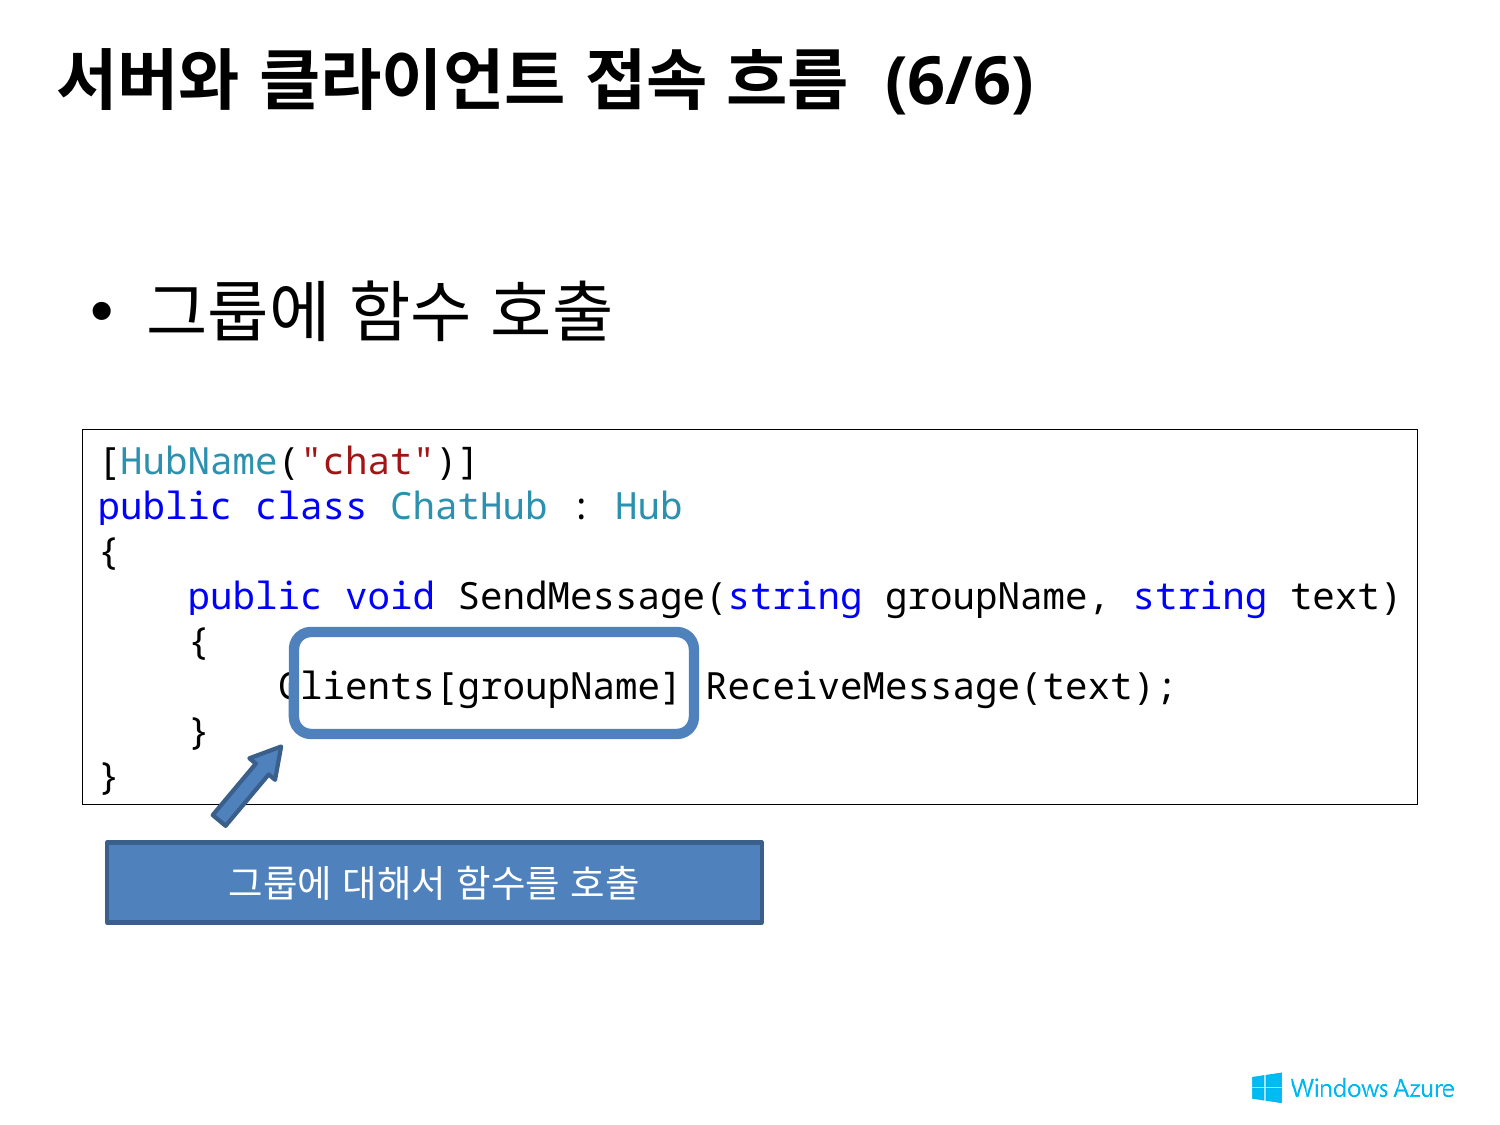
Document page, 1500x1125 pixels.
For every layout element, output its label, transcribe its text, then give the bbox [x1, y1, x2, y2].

text_box [291, 629, 697, 737]
text_box [HubName("chat")] public class ChatHub : Hub { public void SendMessage(string groupName, string text) { Clients[groupName].ReceiveMessage(text); } } [82, 429, 1418, 805]
picture [1246, 1070, 1459, 1105]
text_box 그룹에 대해서 함수를 호출 [105, 840, 764, 925]
list 그룹에 함수 호출 [75, 262, 1425, 1005]
text_box [210, 744, 284, 828]
text_box 서버와 클라이언트 접속 흐름 (6/6) [41, 30, 1306, 126]
